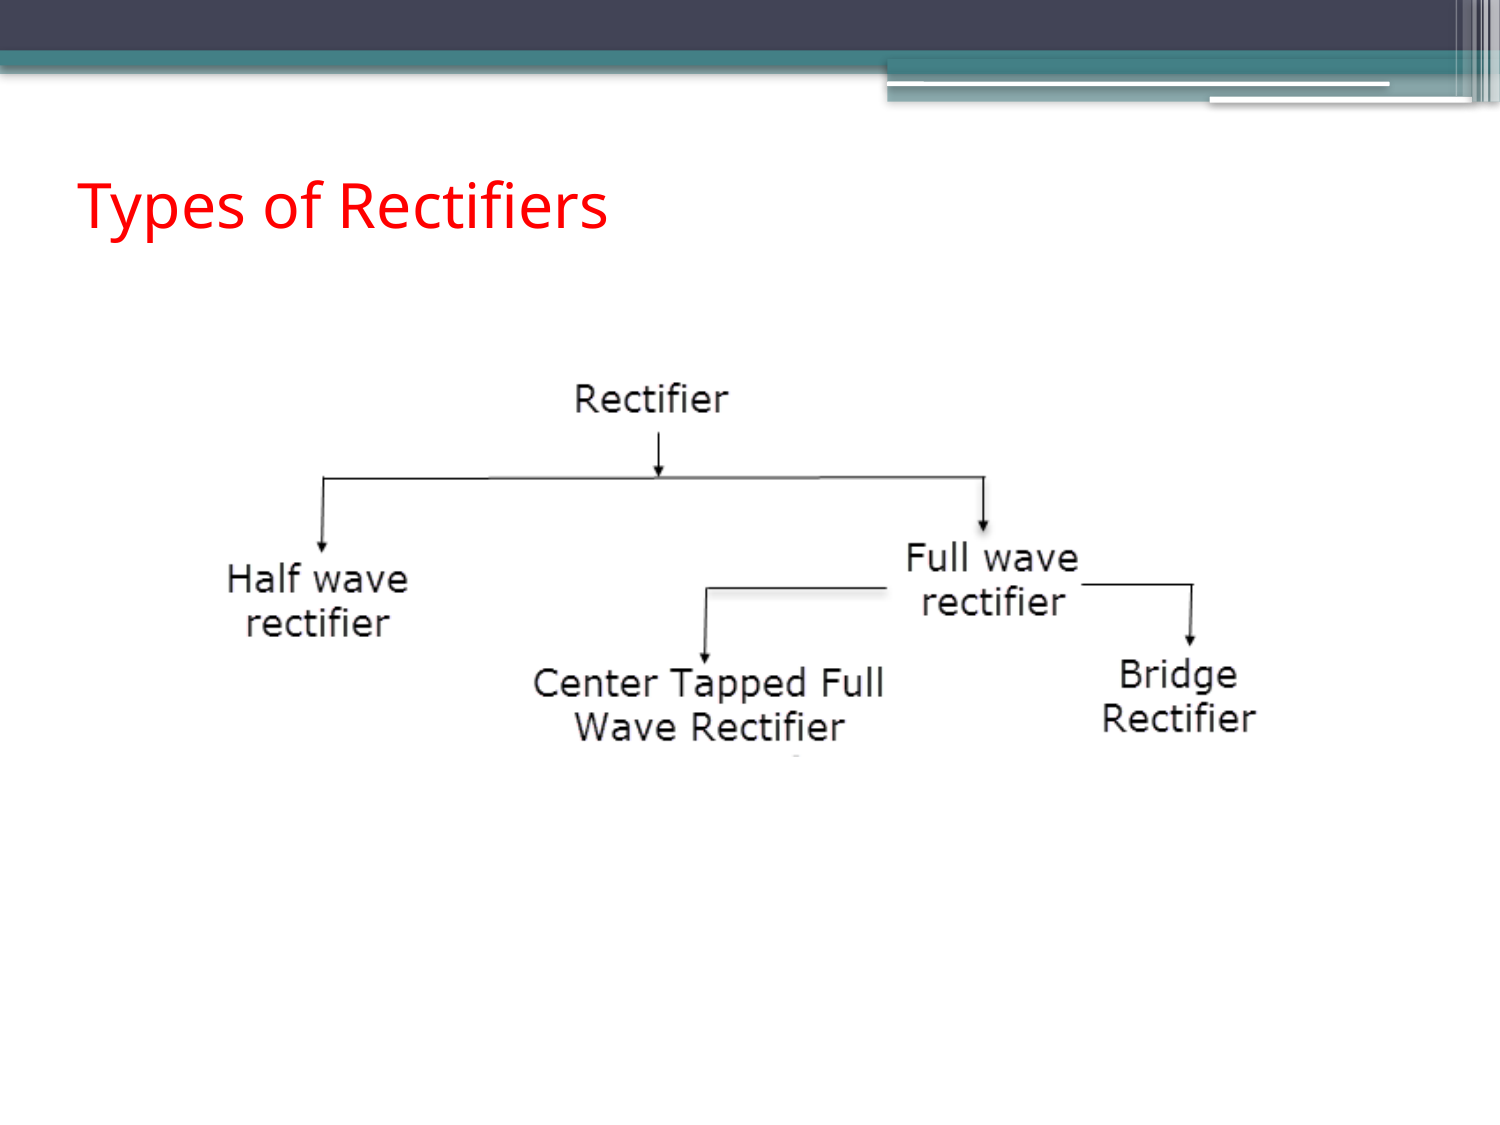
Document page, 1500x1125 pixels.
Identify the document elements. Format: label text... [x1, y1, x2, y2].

picture [187, 337, 1288, 758]
title Types of Rectifiers [62, 154, 1317, 255]
